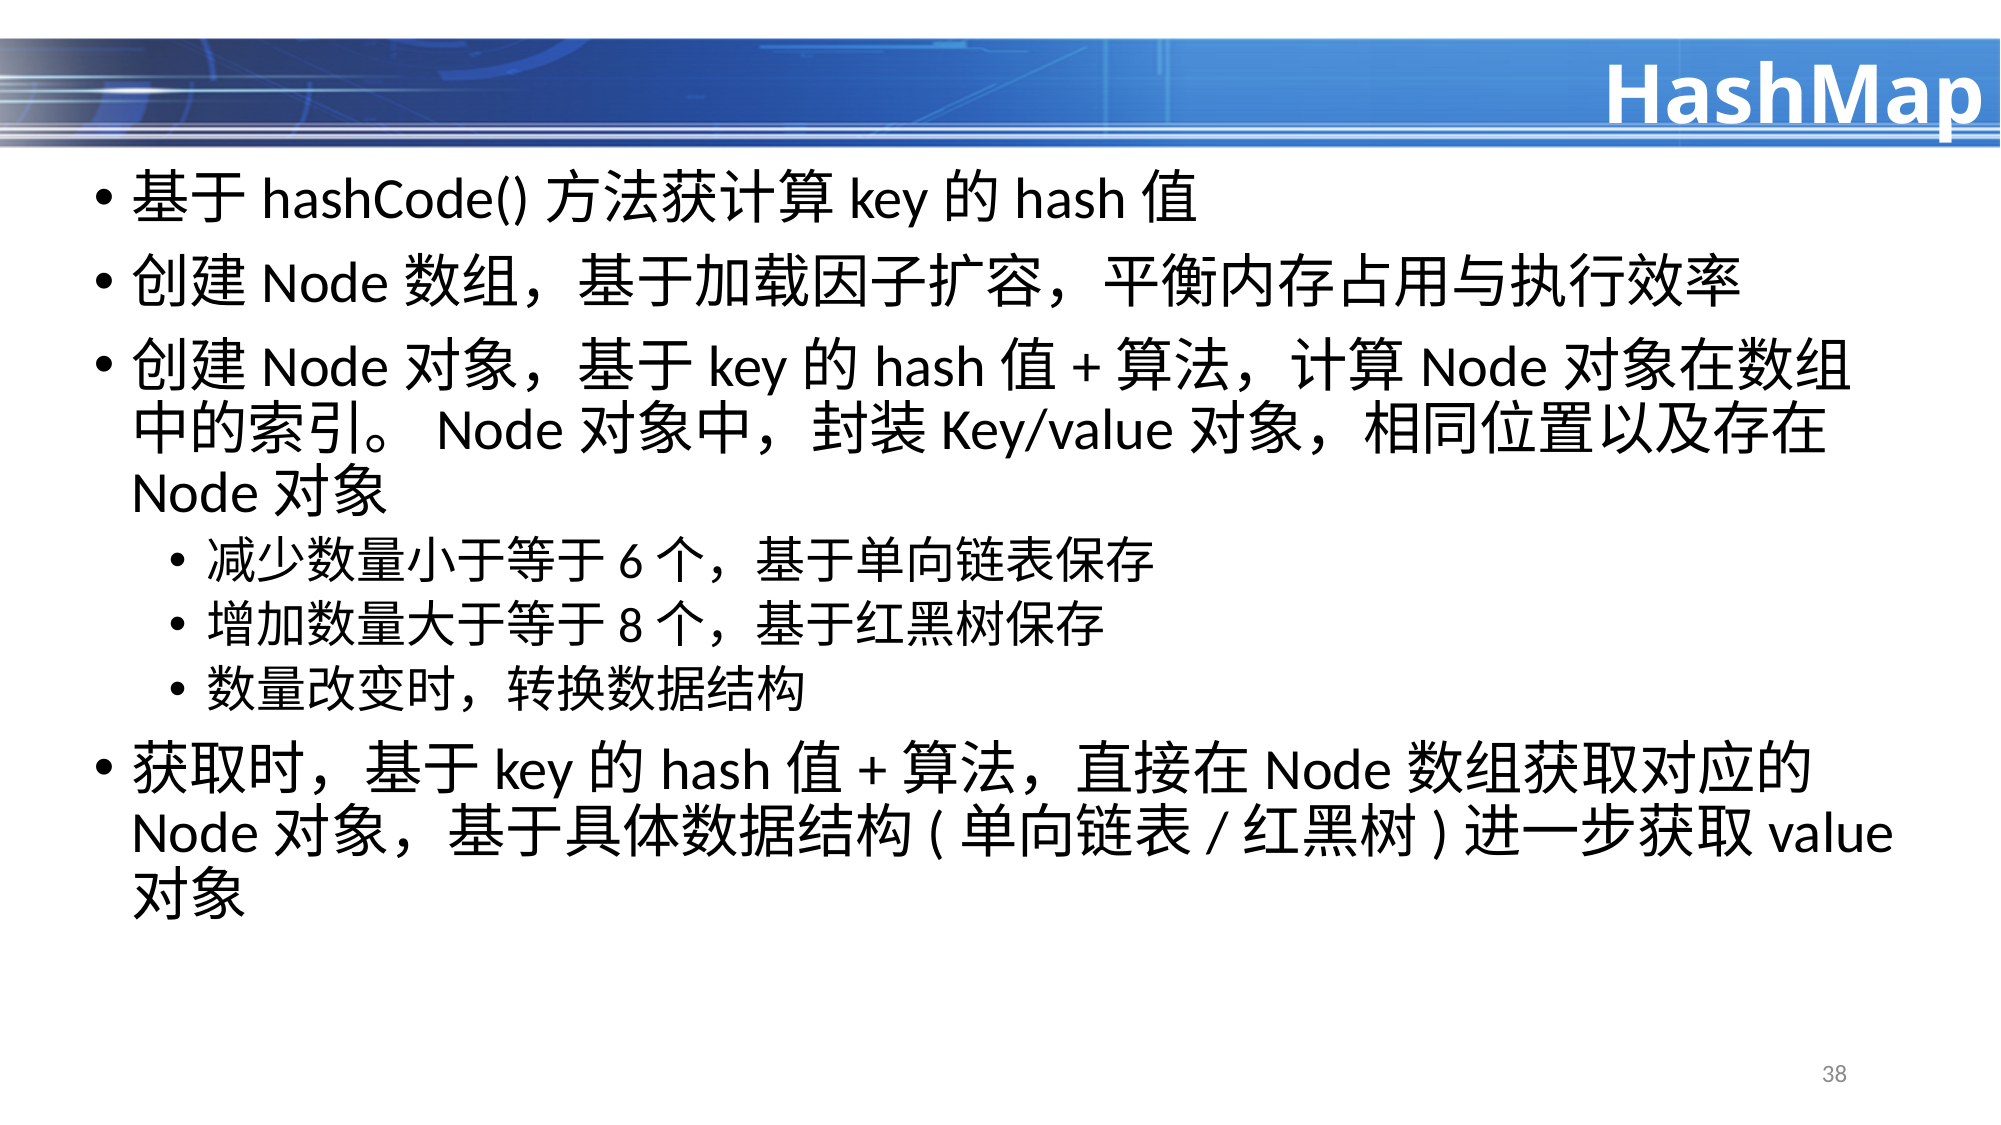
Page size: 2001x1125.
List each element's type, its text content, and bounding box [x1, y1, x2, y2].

list 基于hashCode()方法获计算key的hash值 创建Node数组，基于加载因子扩容，平衡内存占用与执行效率 创建Node对象，基于key的hash值+算法，计算Node对象在数组中的索引。Node对象中，封装Key/value对象，相同位置以及存在Node对象 减少数量小于等于6个，基于单向链表保存 增加数量大于等于8个，基于红黑树保存 数量改变时，转换数据结构 获取时，基于key的hash值+算法，直接在Node数组获取对应的Node对象，基于具体数据结构(单向链表/红黑树)进一步获取value对象 [78, 160, 1922, 1014]
title HashMap [0, 45, 2000, 149]
slide_number 38 [1412, 1042, 1863, 1103]
